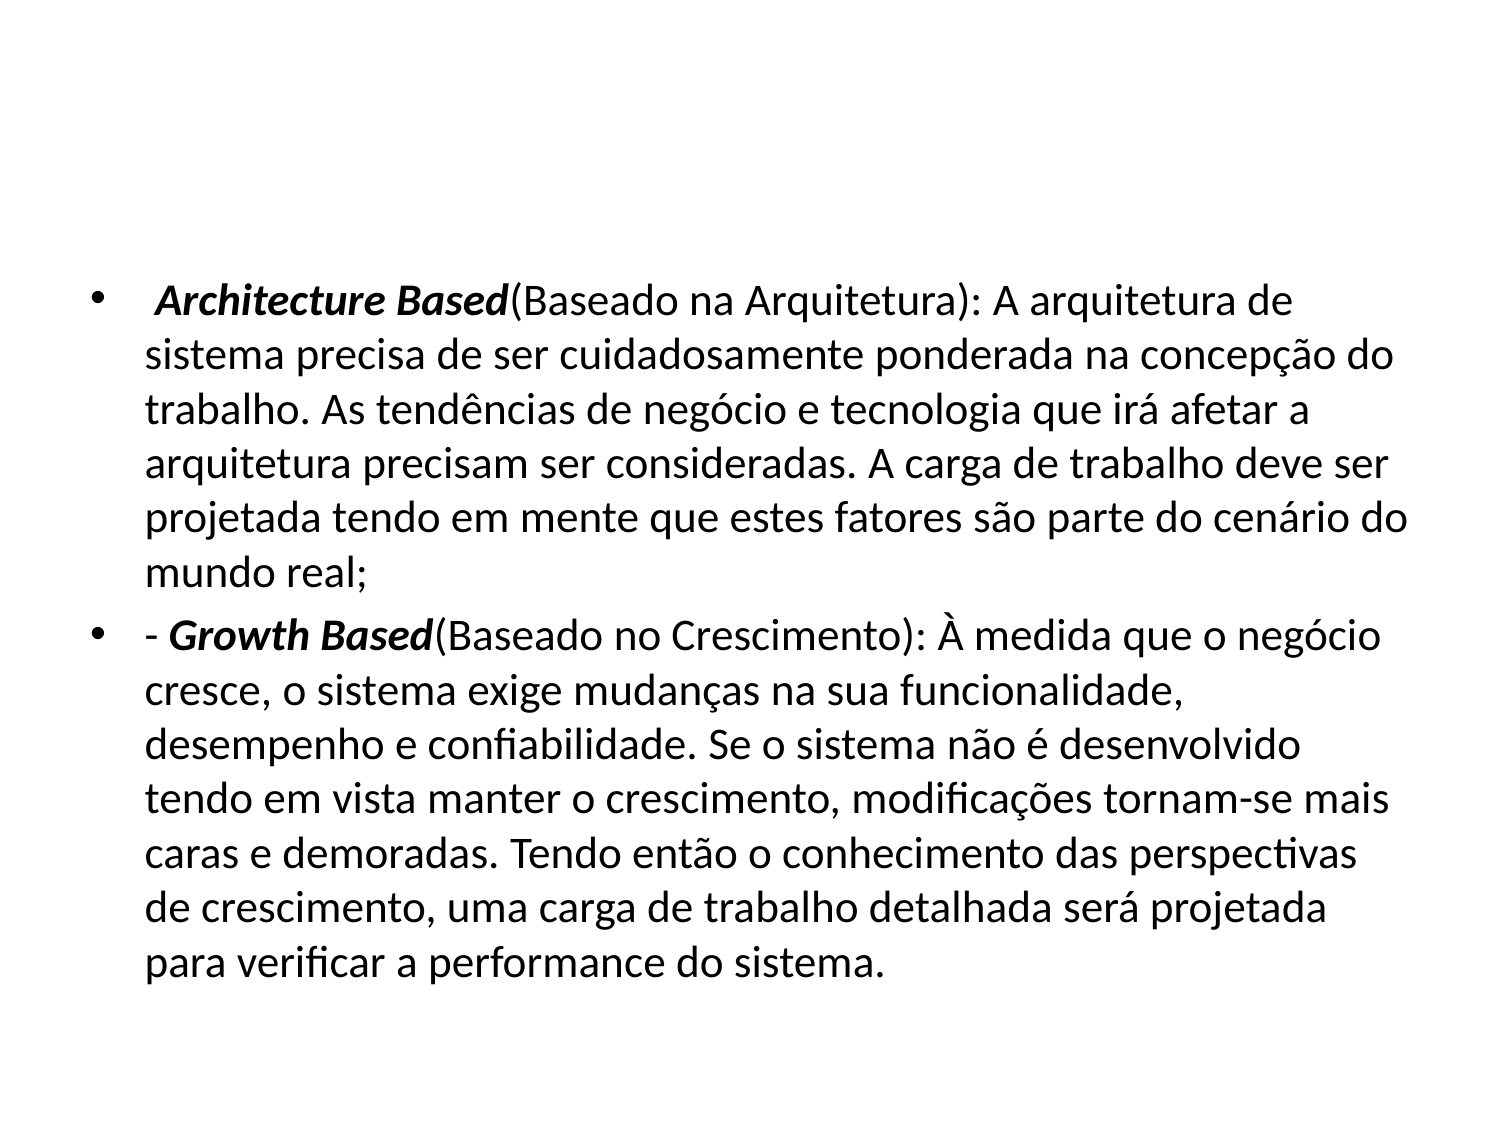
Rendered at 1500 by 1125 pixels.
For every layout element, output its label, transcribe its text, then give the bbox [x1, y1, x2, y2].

list Architecture Based(Baseado na Arquitetura): A arquitetura de sistema precisa de ser cuidadosamente ponderada na concepção do trabalho. As tendências de negócio e tecnologia que irá afetar a arquitetura precisam ser consideradas. A carga de trabalho deve ser projetada tendo em mente que estes fatores são parte do cenário do mundo real; - Growth Based(Baseado no Crescimento): À medida que o negócio cresce, o sistema exige mudanças na sua funcionalidade, desempenho e confiabilidade. Se o sistema não é desenvolvido tendo em vista manter o crescimento, modificações tornam-se mais caras e demoradas. Tendo então o conhecimento das perspectivas de crescimento, uma carga de trabalho detalhada será projetada para verificar a performance do sistema. [75, 262, 1425, 1005]
